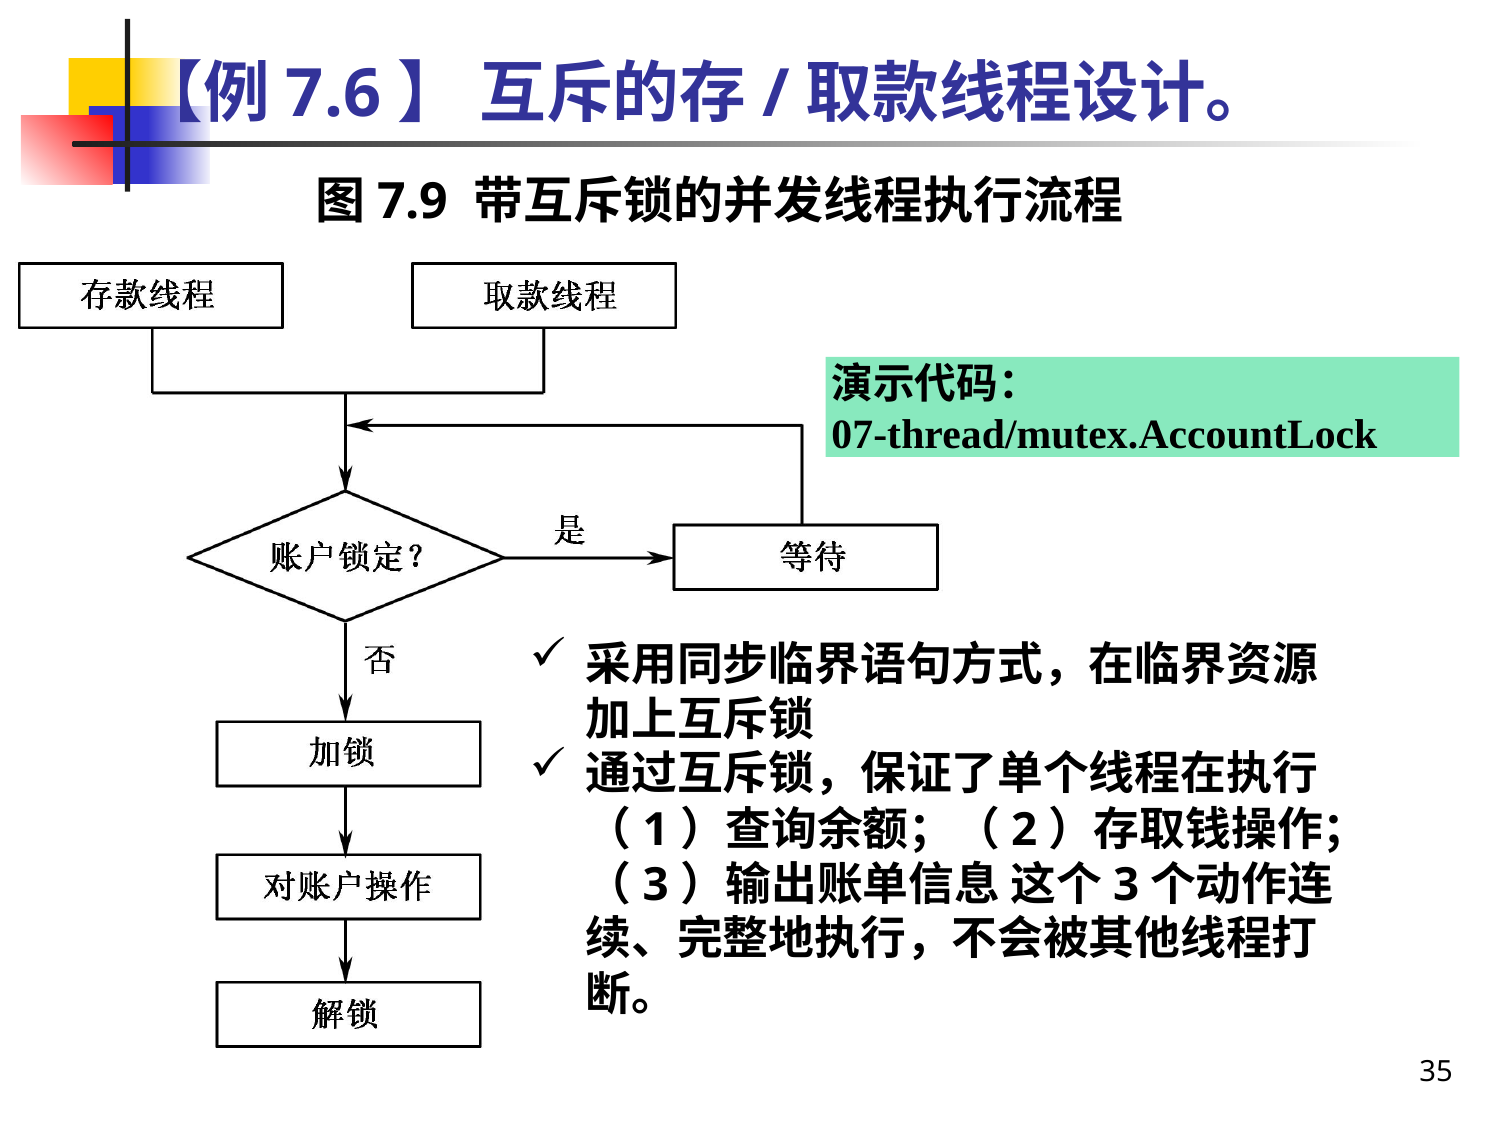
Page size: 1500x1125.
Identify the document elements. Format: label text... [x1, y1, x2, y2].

text_box 采用同步临界语句方式，在临界资源加上互斥锁 通过互斥锁，保证了单个线程在执行（1）查询余额；（2）存取钱操作；（3）输出账单信息 这个3个动作连续、完整地执行，不会被其他线程打断。 [951, 626, 1378, 1027]
list 图7.9 带互斥锁的并发线程执行流程 [225, 160, 1500, 239]
title 【例7.6】 互斥的存/取款线程设计。 [121, 0, 1500, 138]
slide_number 35 [1155, 1024, 1468, 1100]
picture [0, 247, 947, 1059]
text_box 演示代码： 07-thread/mutex.AccountLock [951, 356, 1460, 457]
